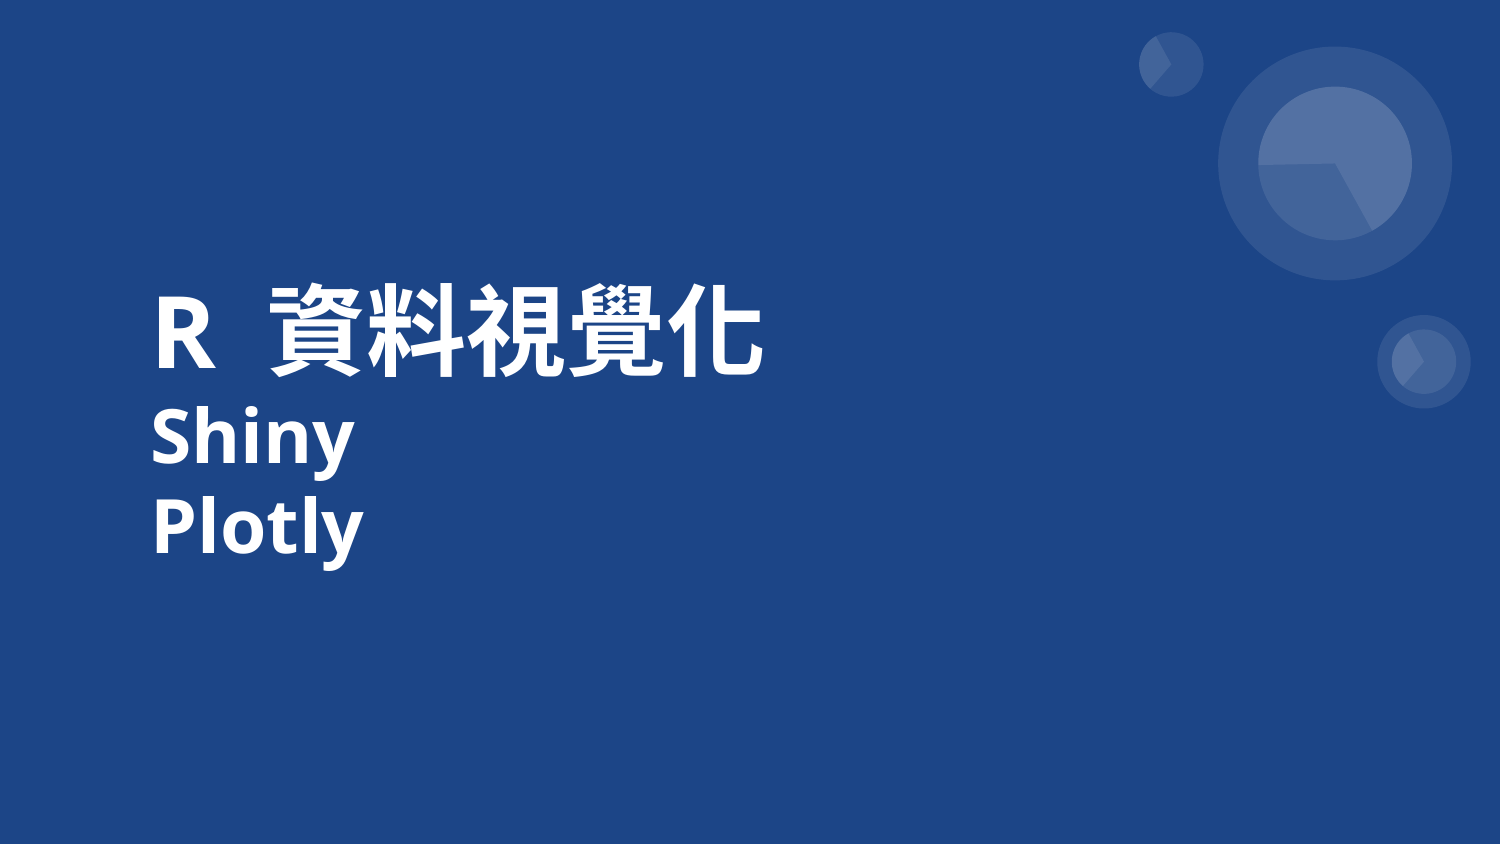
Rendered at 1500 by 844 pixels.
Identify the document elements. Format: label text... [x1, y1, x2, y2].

title R 資料視覺化 Shiny Plotly [135, 125, 1097, 712]
